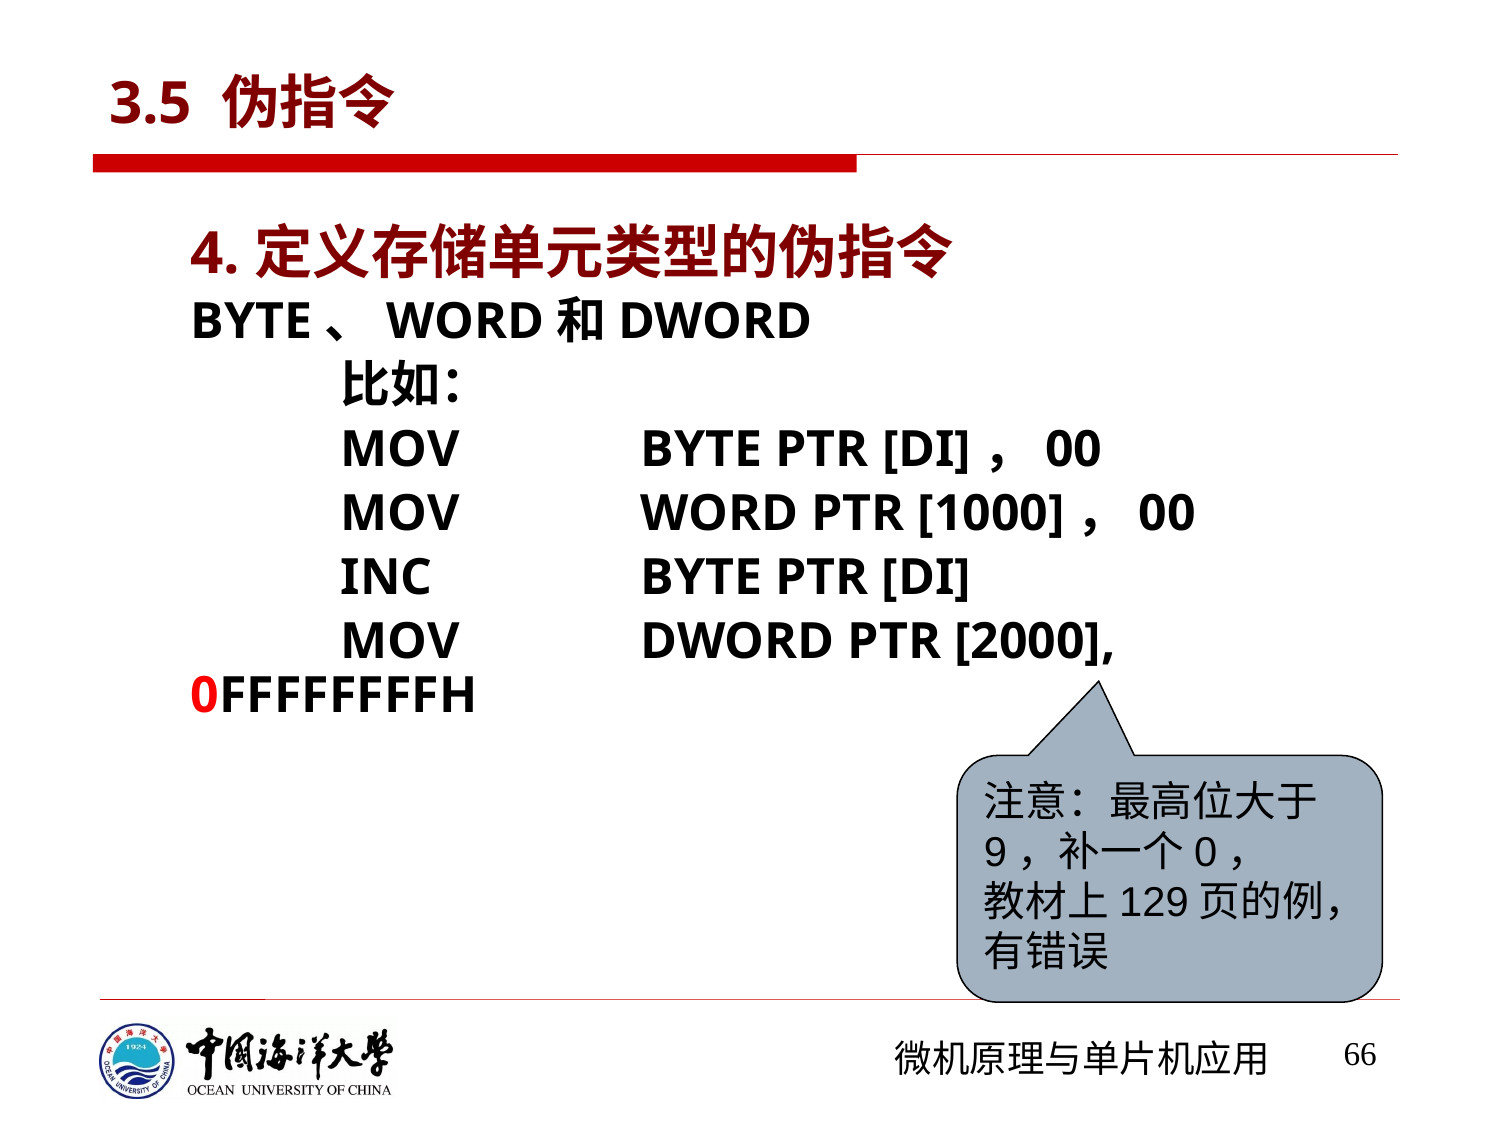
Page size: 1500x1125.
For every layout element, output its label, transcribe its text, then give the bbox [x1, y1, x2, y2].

title 3.5 伪指令 [94, 30, 1407, 143]
list 4.定义存储单元类型的伪指令 BYTE、WORD和DWORD 比如： MOV BYTE PTR [DI]，00 MOV WORD PTR [1000]，00 INC BYTE PTR [DI] MOV DWORD PTR [2000], 0FFFFFFFFH [98, 172, 1412, 1003]
picture [99, 1017, 396, 1099]
text_box 注意：最高位大于9，补一个0， 教材上129页的例，有错误 [957, 681, 1383, 1003]
slide_number 66 [1328, 1024, 1448, 1103]
